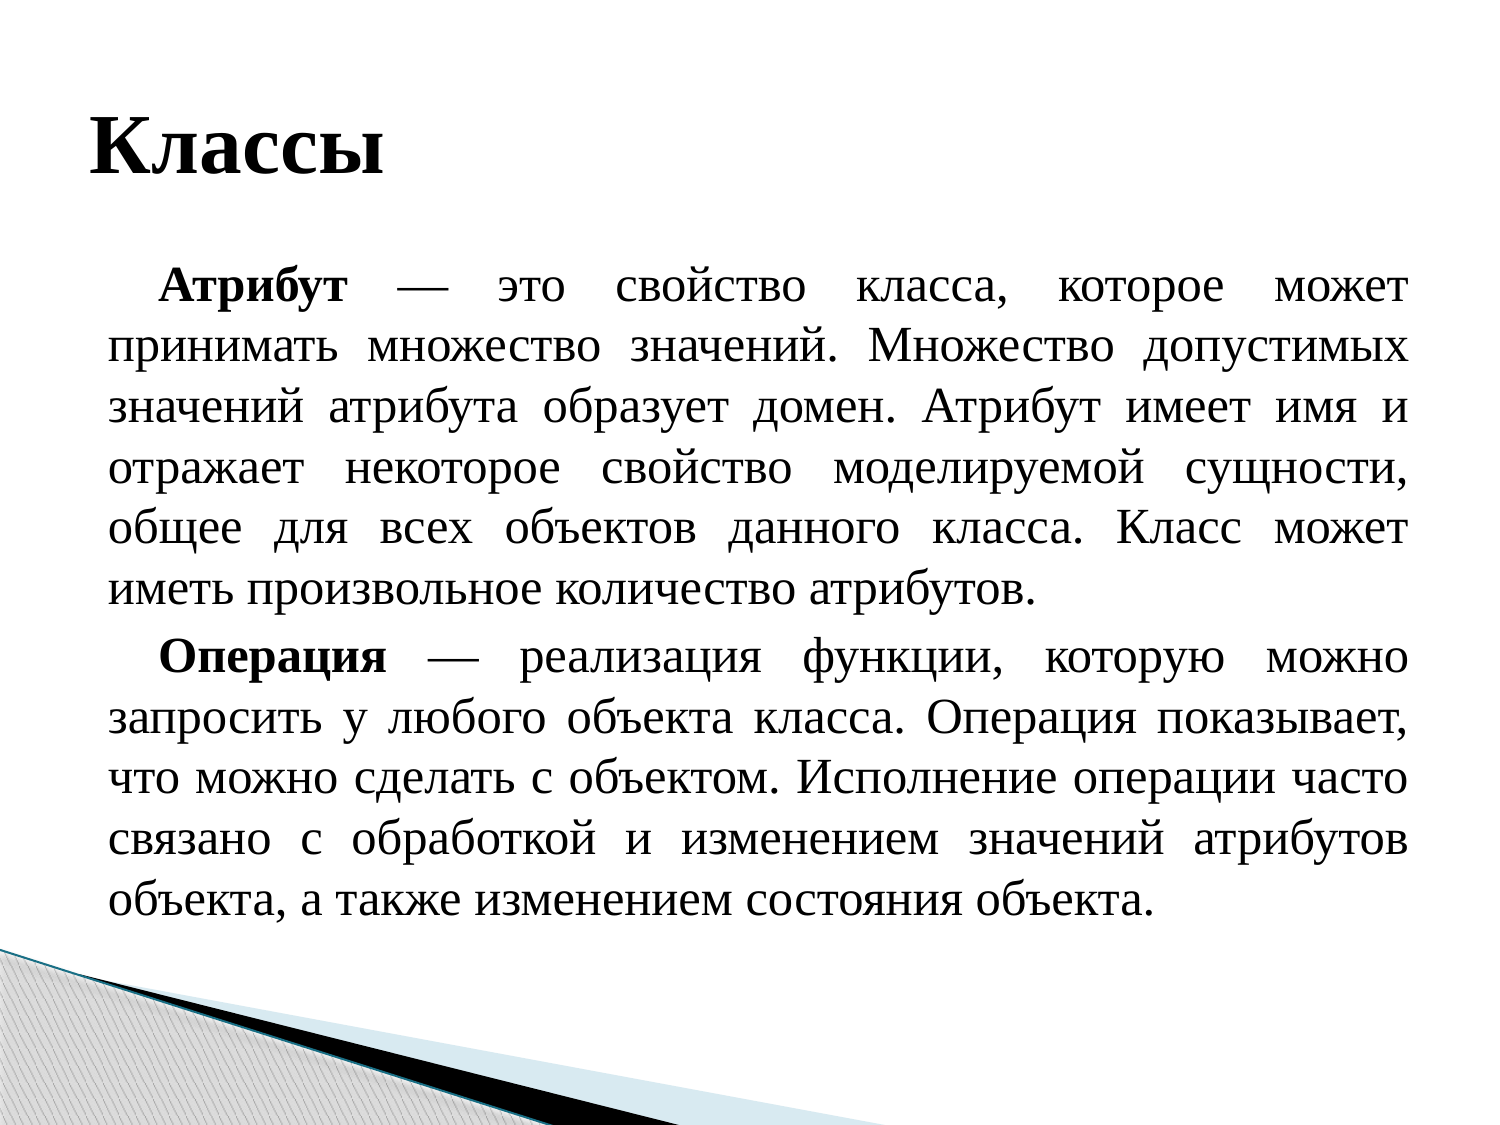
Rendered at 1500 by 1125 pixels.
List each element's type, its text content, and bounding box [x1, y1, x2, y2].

title Классы [75, 45, 1425, 233]
list Атрибут — это свойство класса, которое может принимать множество значений. Множество допустимых значений атрибута образует домен. Атрибут имеет имя и отражает некоторое свойство моделируемой сущности, общее для всех объектов данного класса. Класс может иметь произвольное количество атрибутов. Операция — реализация функции, которую можно запросить у любого объекта класса. Операция показывает, что можно сделать с объектом. Исполнение операции часто связано с обработкой и изменением значений атрибутов объекта, а также изменением состояния объекта. [75, 243, 1425, 986]
